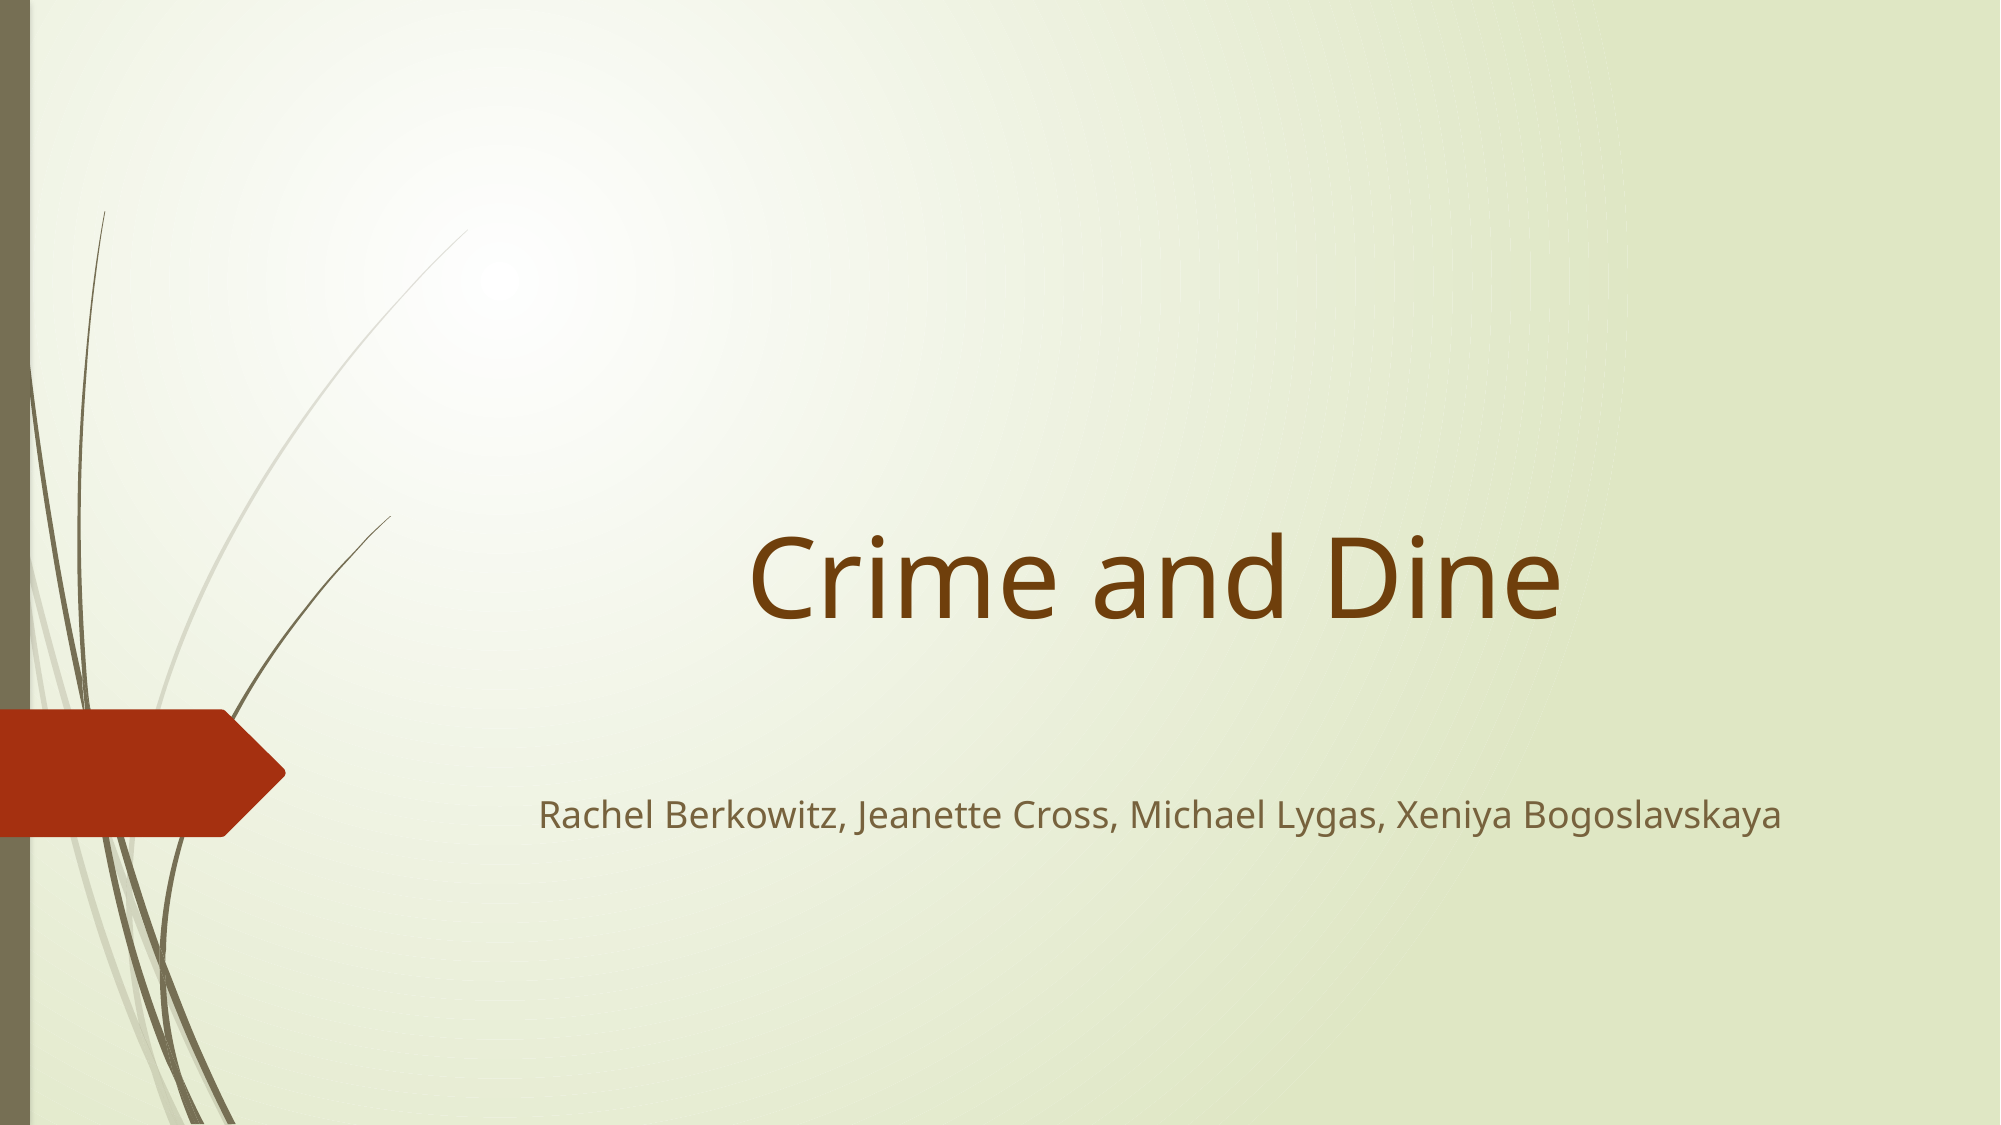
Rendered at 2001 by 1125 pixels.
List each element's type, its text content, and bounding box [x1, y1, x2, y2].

title Crime and Dine [424, 412, 1888, 783]
subtitle Rachel Berkowitz, Jeanette Cross, Michael Lygas, Xeniya Bogoslavskaya [424, 783, 1888, 969]
